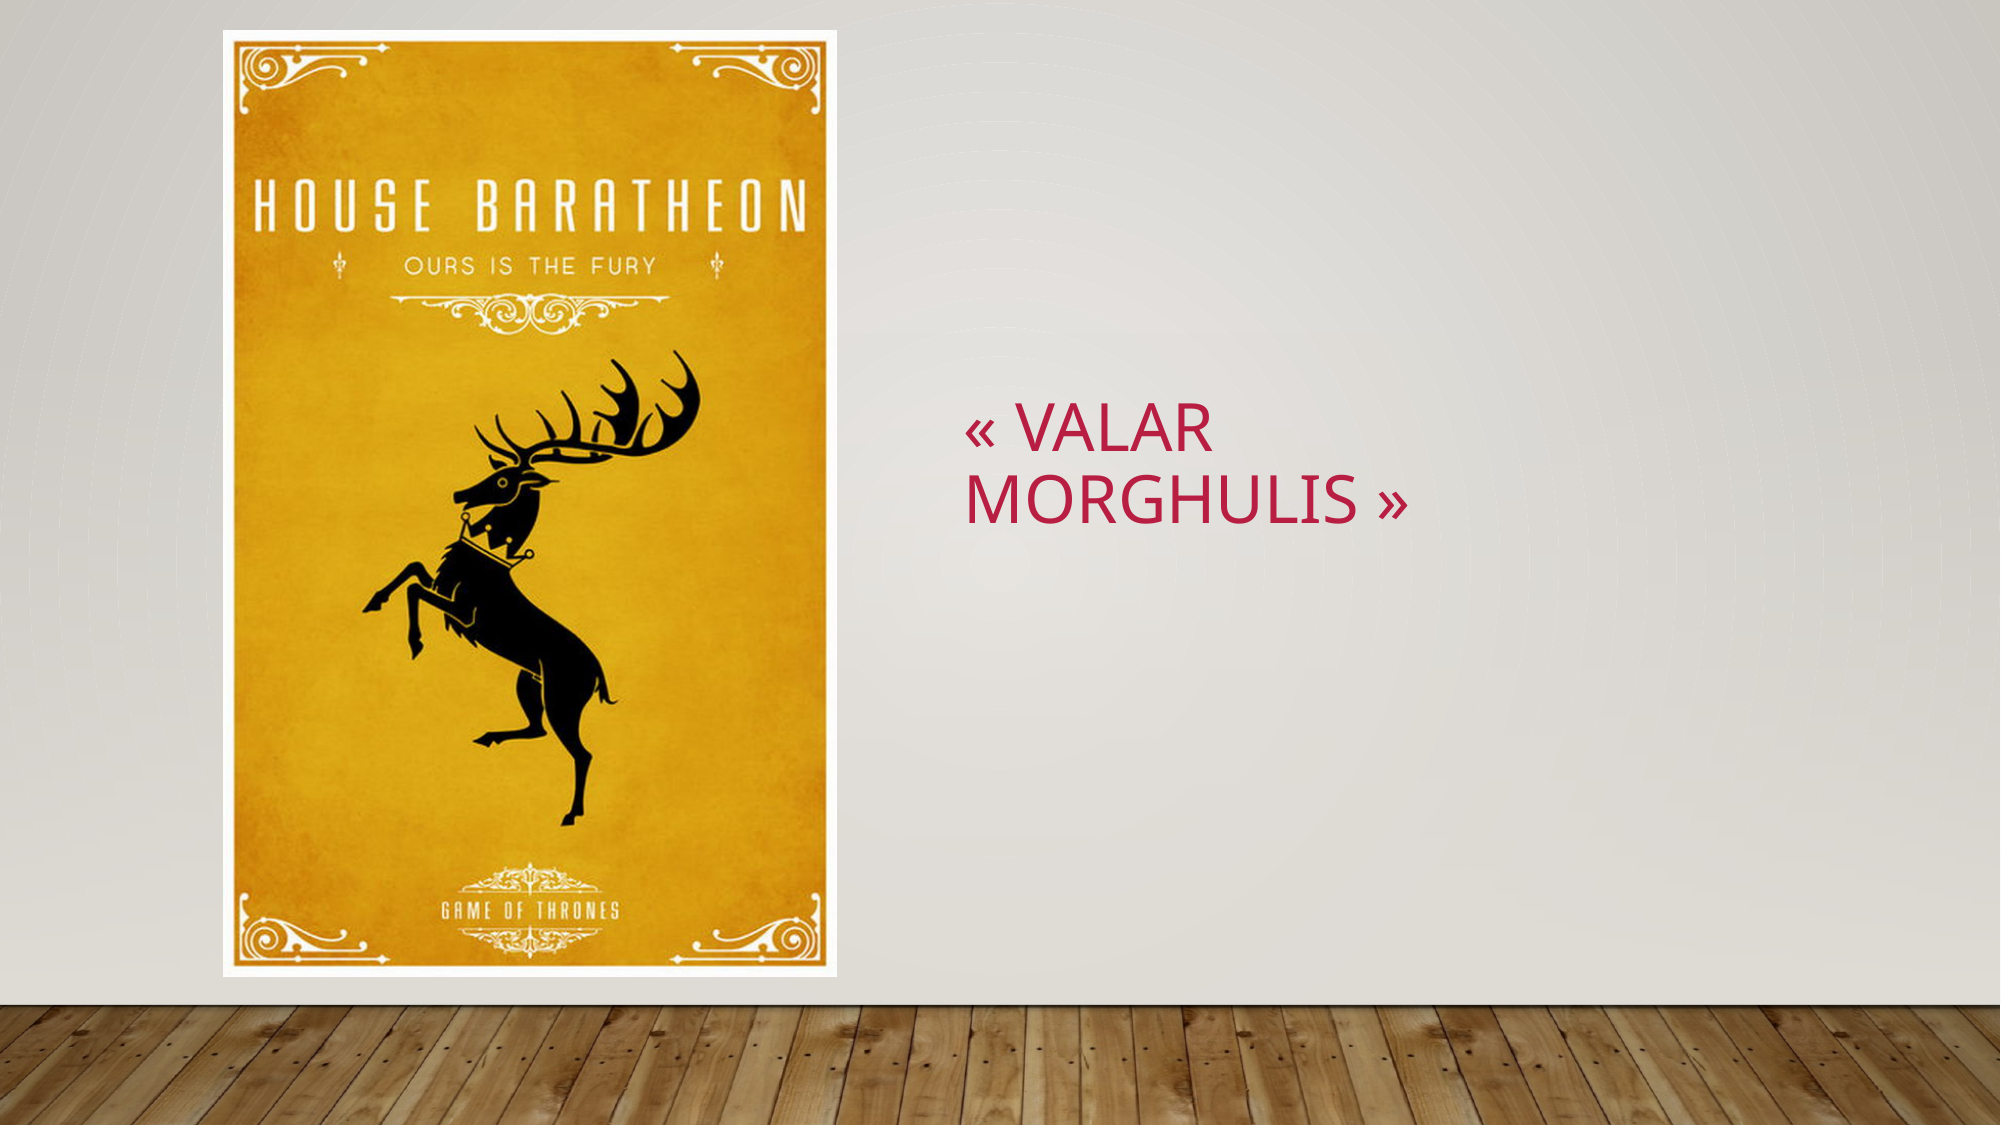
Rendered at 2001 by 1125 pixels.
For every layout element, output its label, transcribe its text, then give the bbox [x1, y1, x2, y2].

picture [0, 1005, 2000, 1125]
text_box « Valar Morghulis » [956, 386, 1537, 546]
picture [223, 29, 837, 977]
